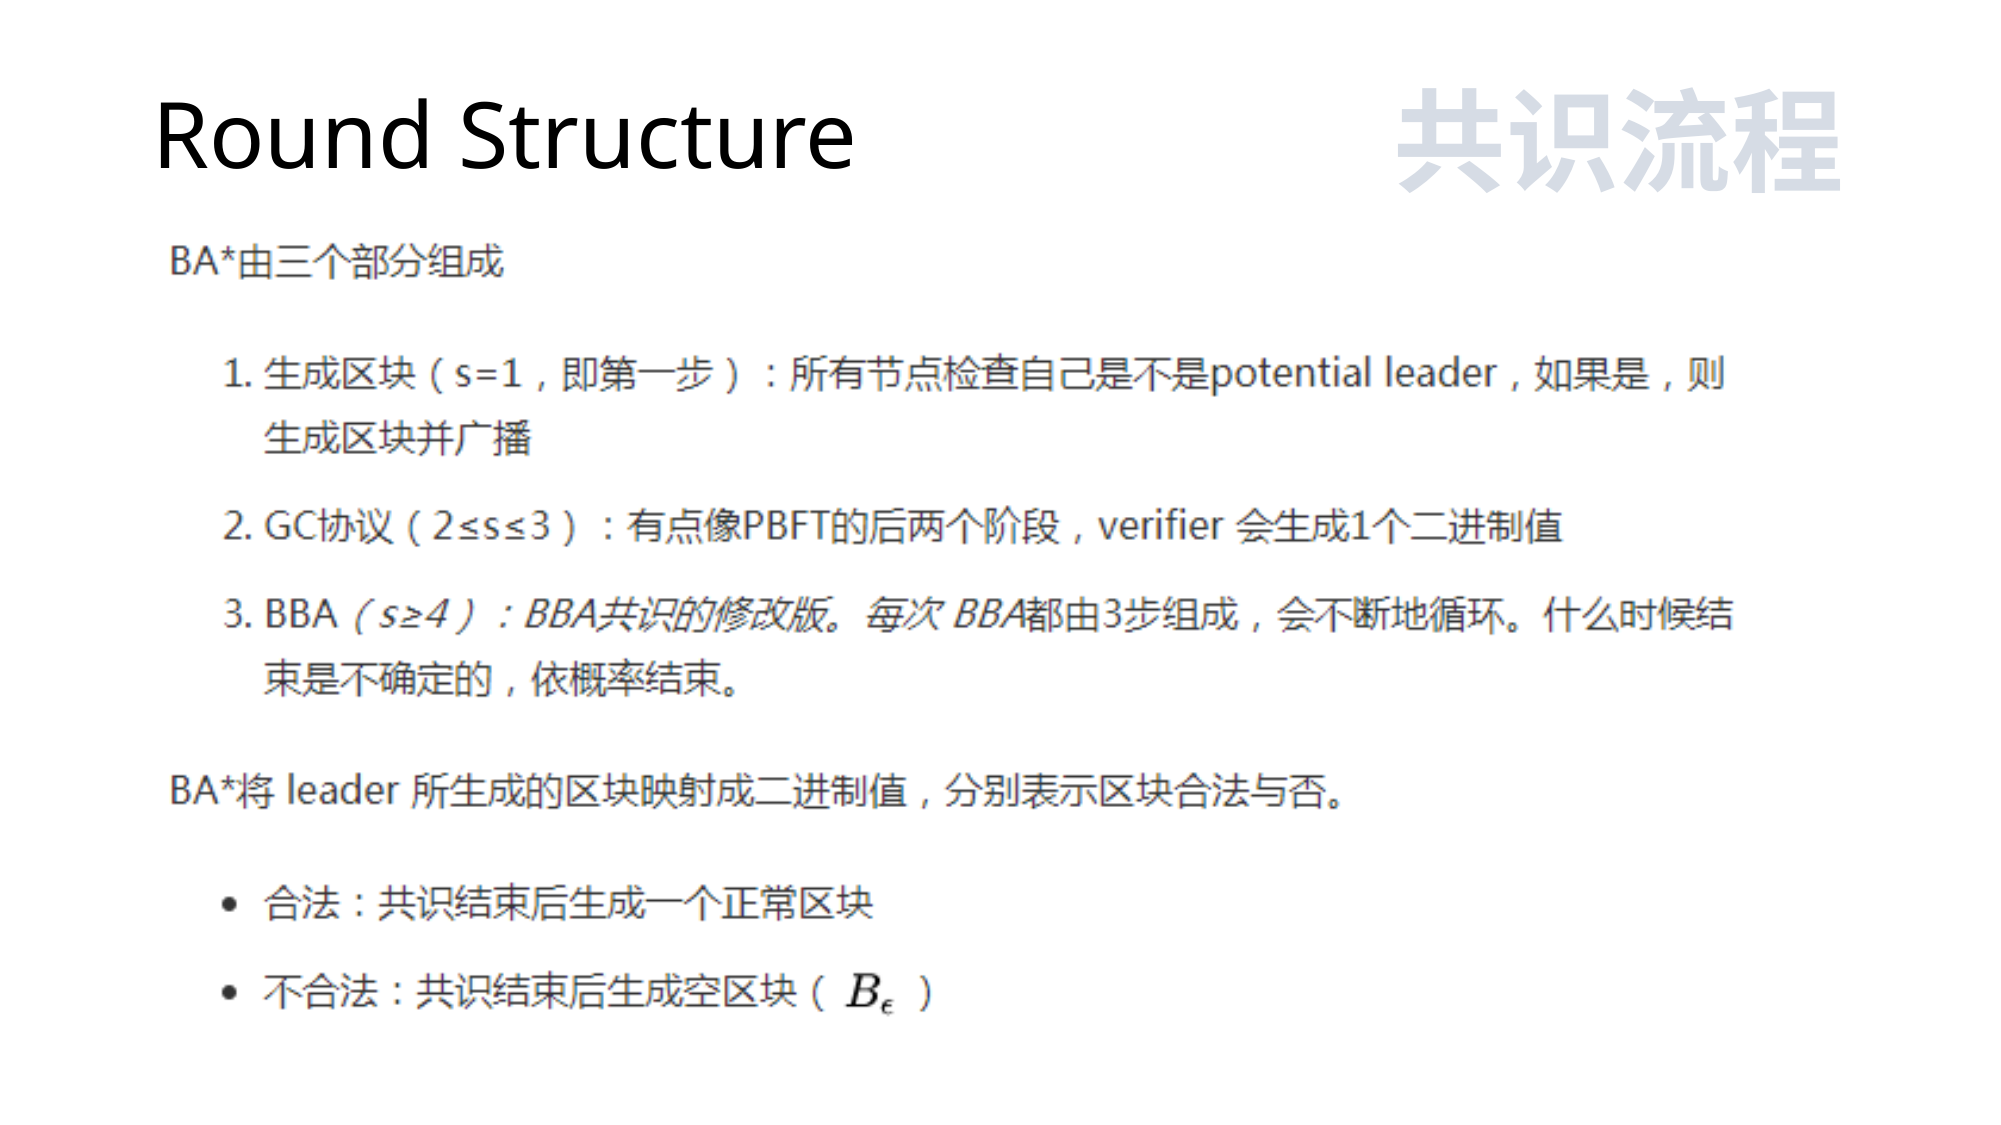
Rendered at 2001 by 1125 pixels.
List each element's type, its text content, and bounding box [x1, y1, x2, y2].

title Round Structure [137, 30, 1863, 248]
text_box [585, 89, 636, 140]
text_box 共识流程 [1378, 63, 1860, 214]
picture [137, 237, 1774, 1024]
